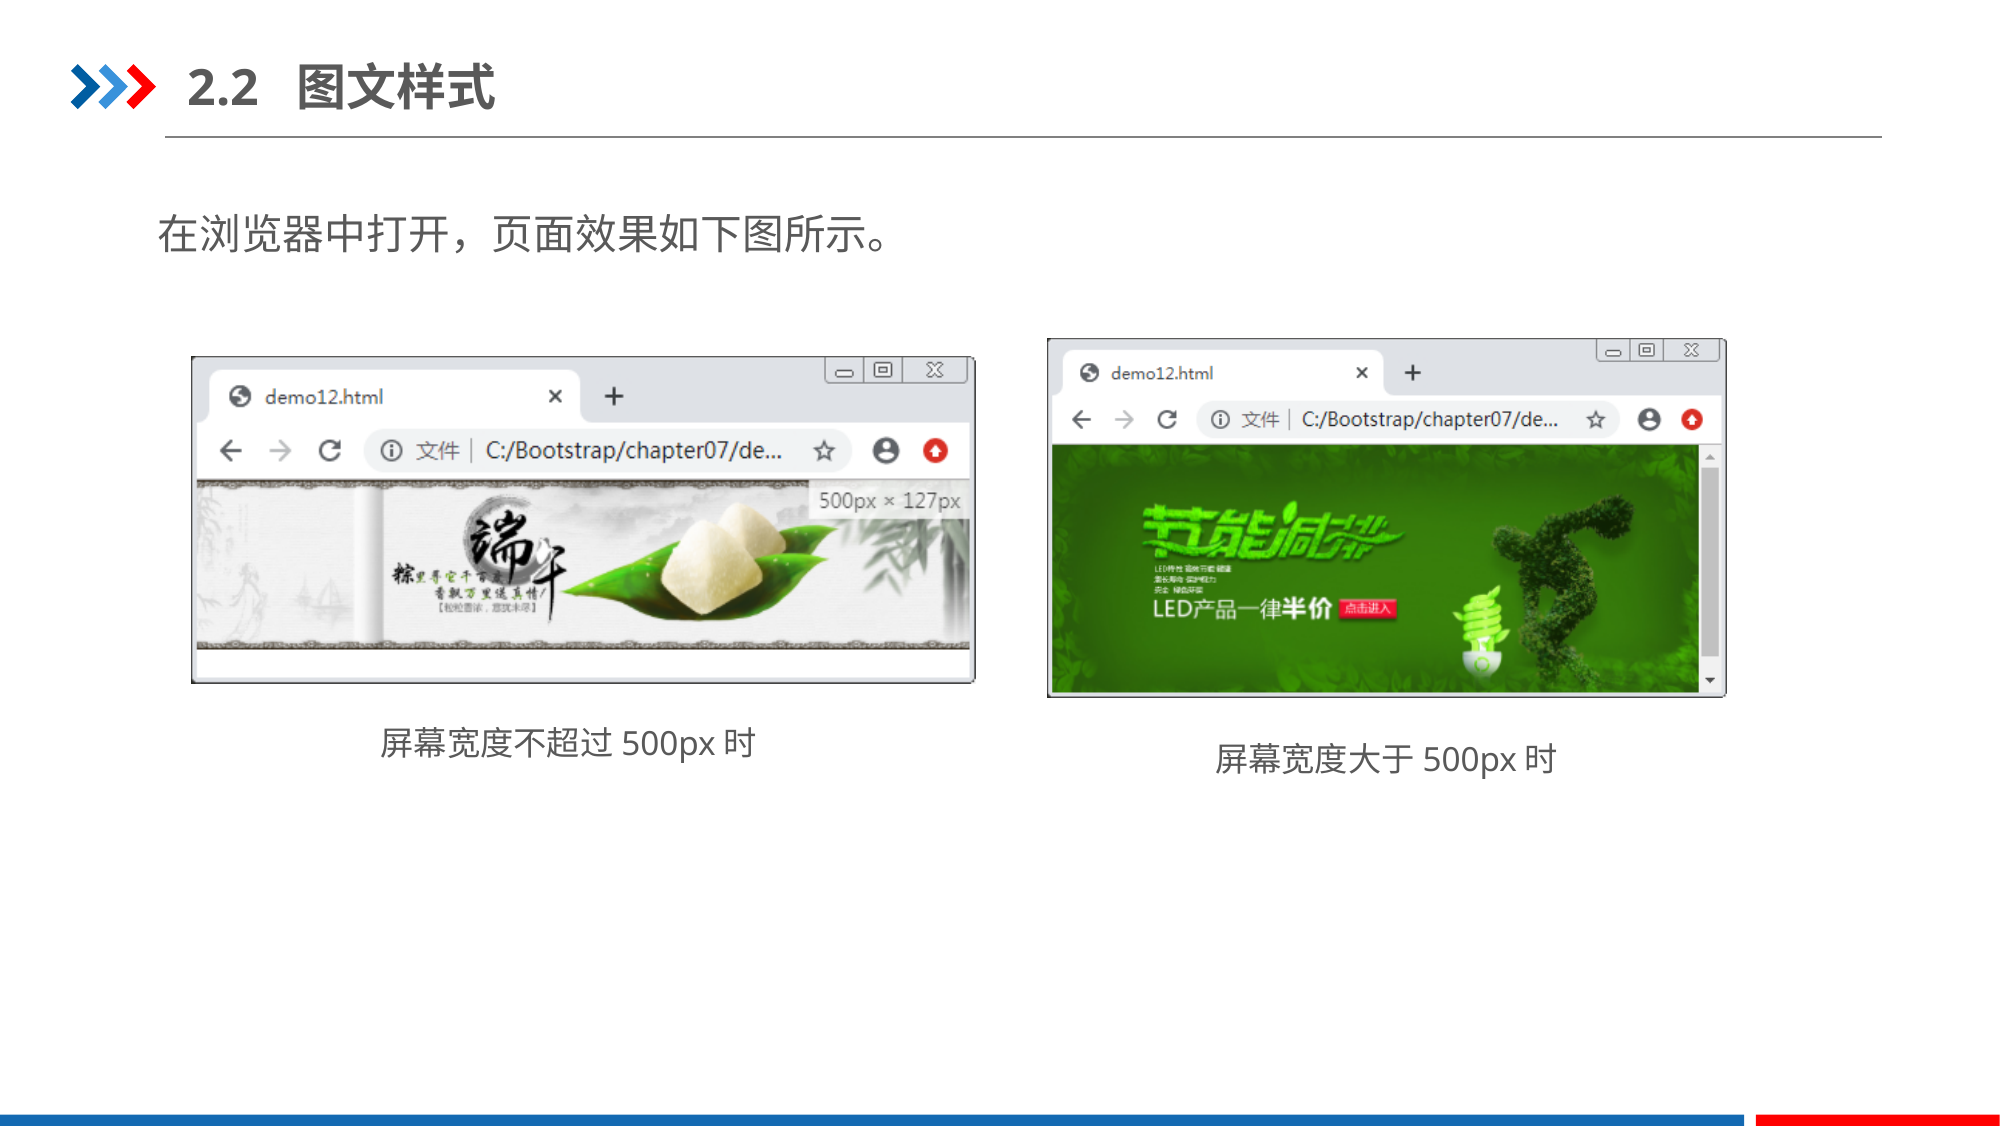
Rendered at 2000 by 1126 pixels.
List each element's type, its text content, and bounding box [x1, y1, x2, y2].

text_box 屏幕宽度大于500px时 [1168, 711, 1606, 786]
text_box 在浏览器中打开，页面效果如下图所示。 [137, 172, 1851, 268]
picture [1046, 337, 1727, 698]
text_box 屏幕宽度不超过500px时 [350, 694, 788, 770]
text_box 2.2 图文样式 [187, 43, 827, 127]
picture [190, 356, 977, 684]
